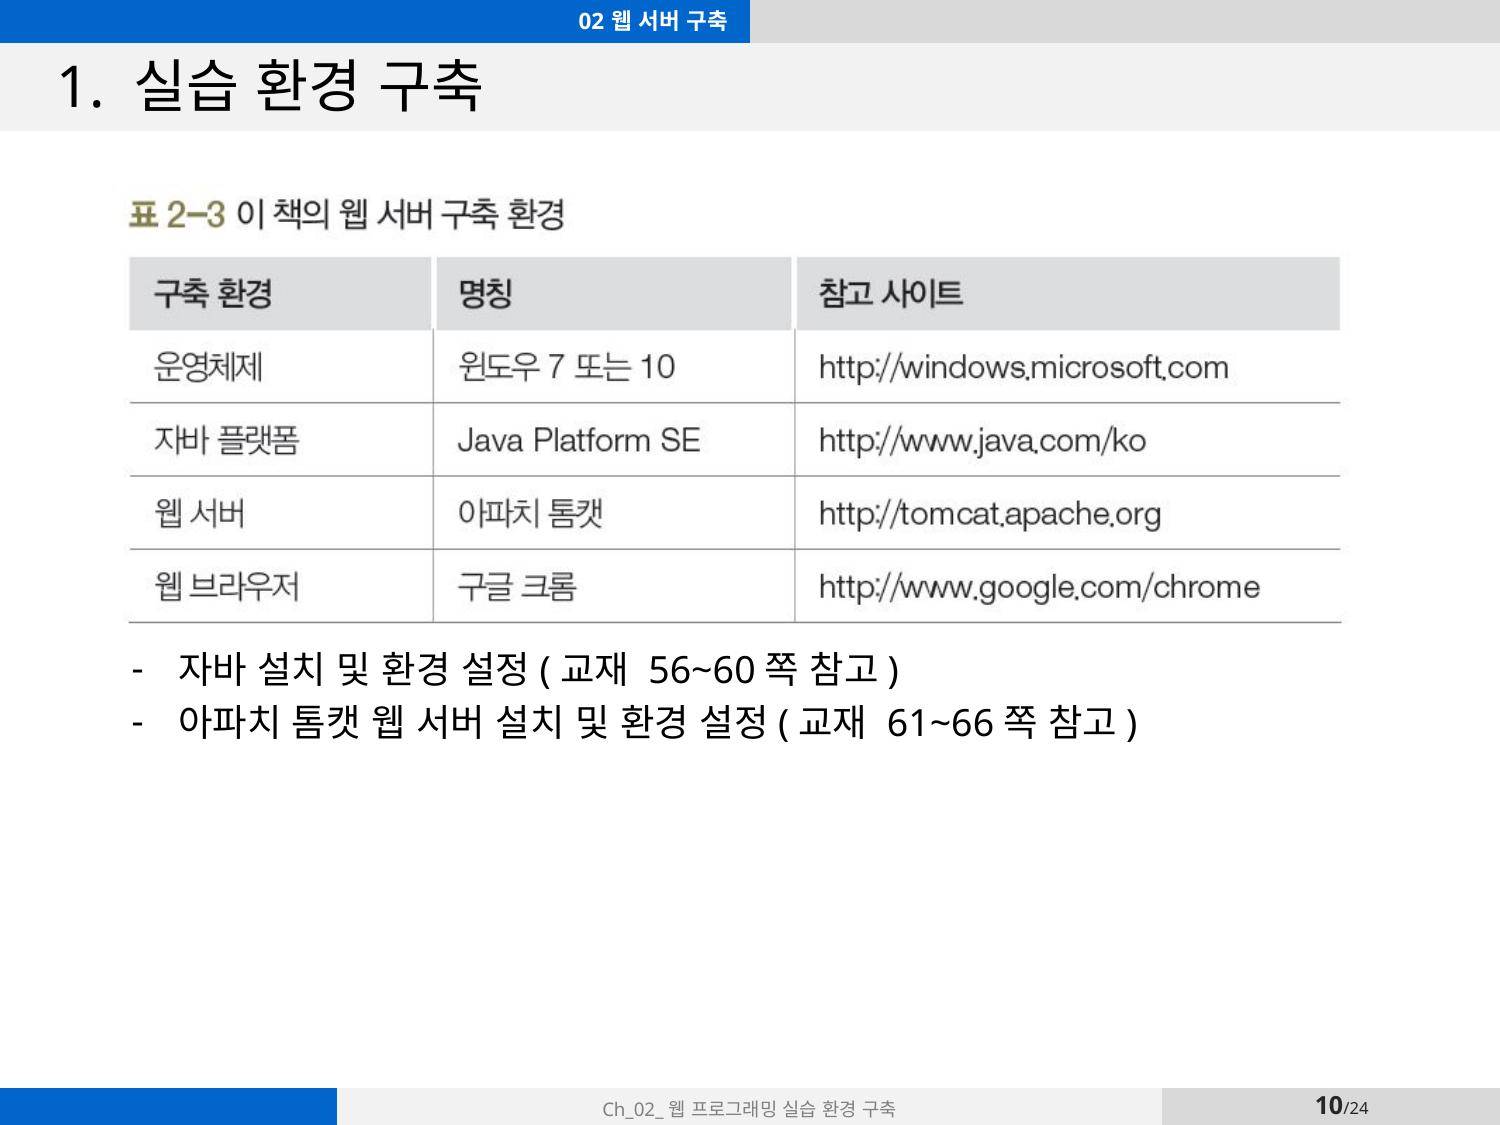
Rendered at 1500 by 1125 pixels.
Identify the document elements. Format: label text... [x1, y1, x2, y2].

title 1. 실습 환경 구축 [41, 42, 1459, 128]
text_box 02 웹 서버 구축 [0, 0, 743, 43]
picture [111, 184, 1360, 637]
list 자바 설치 및 환경 설정(교재 56~60쪽 참고) 아파치 톰캣 웹 서버 설치 및 환경 설정(교재 61~66쪽 참고) [41, 172, 1426, 811]
